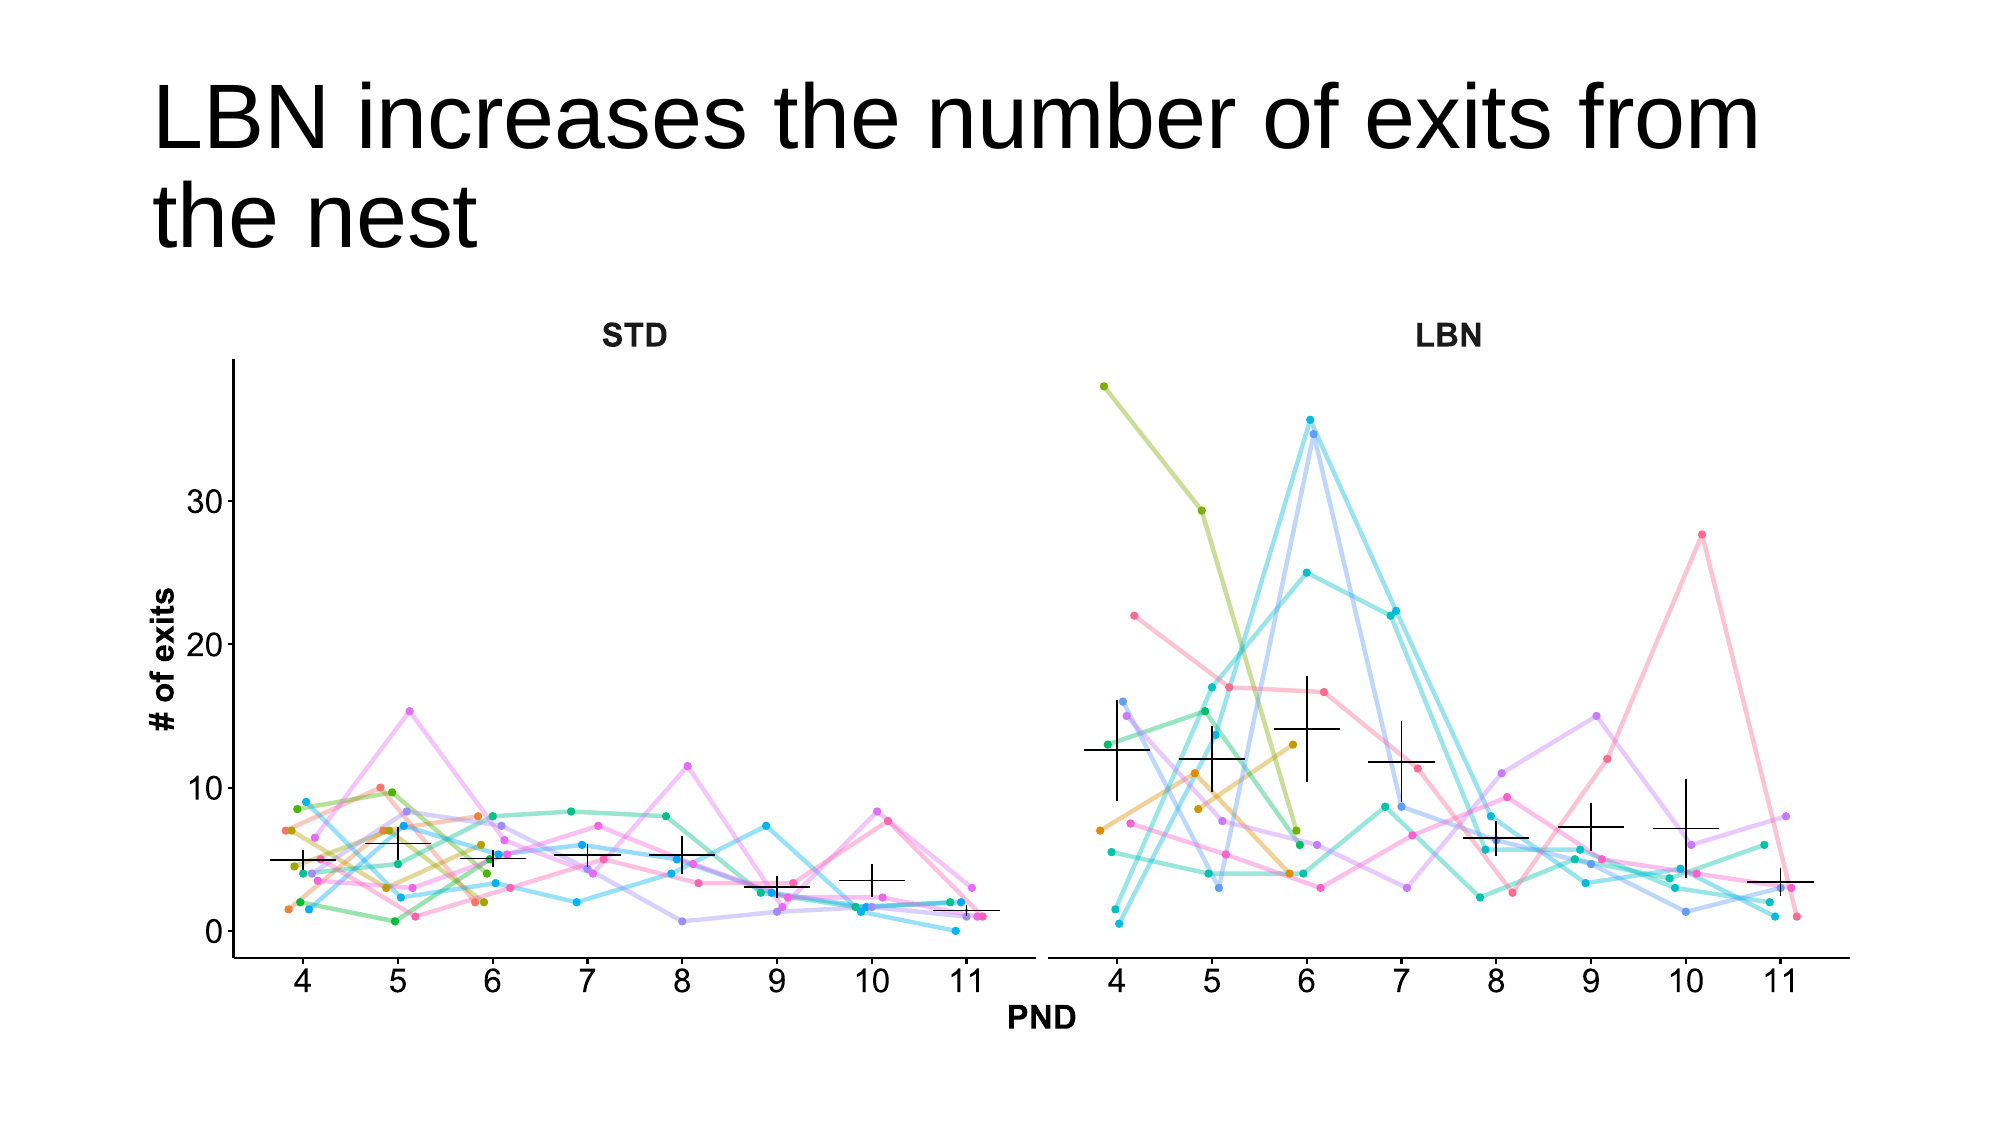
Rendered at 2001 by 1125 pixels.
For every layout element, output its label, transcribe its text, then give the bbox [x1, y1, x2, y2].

picture [137, 297, 1863, 1048]
title LBN increases the number of exits from the nest [137, 59, 1863, 278]
